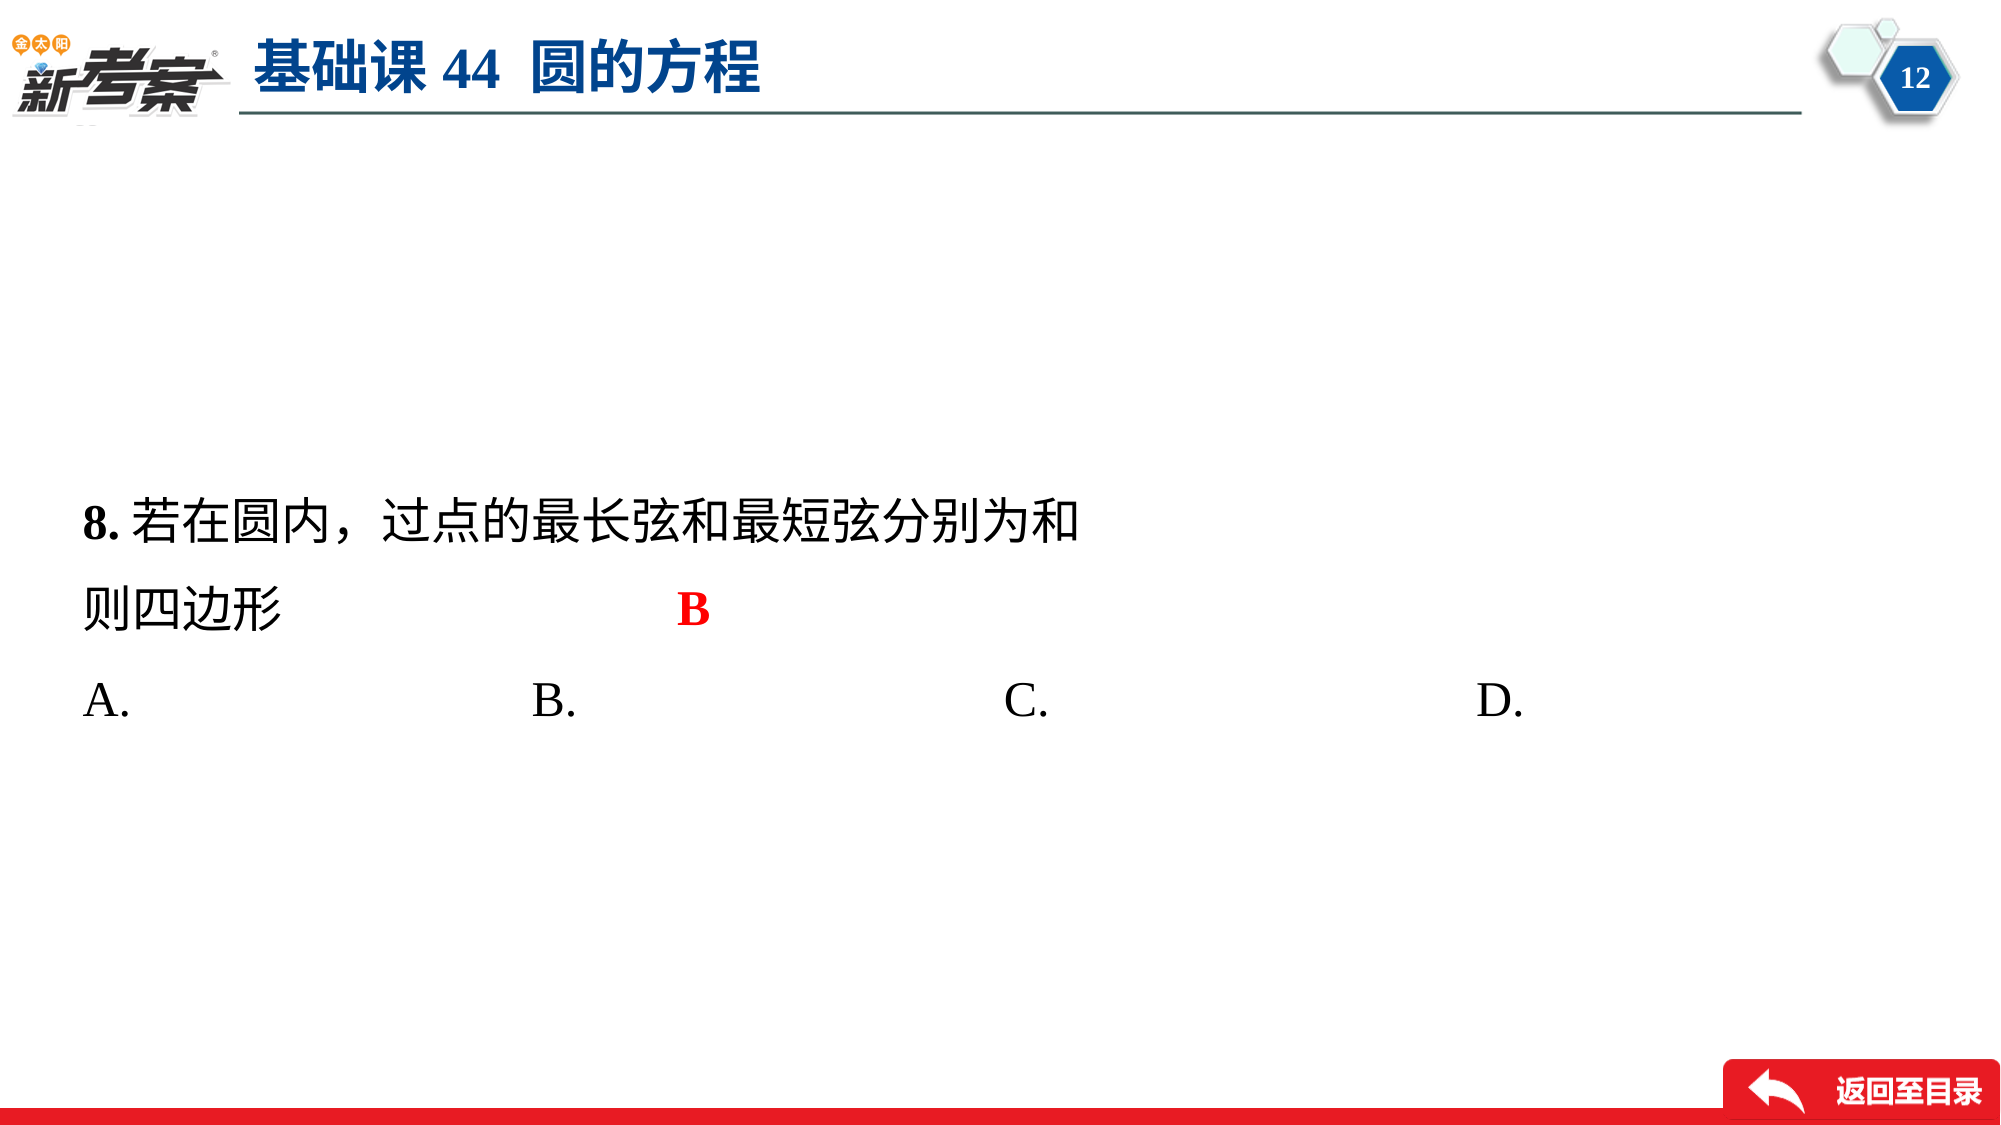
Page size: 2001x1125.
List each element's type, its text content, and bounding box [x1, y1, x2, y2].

text_box B [658, 547, 729, 627]
picture [0, 0, 2001, 1125]
